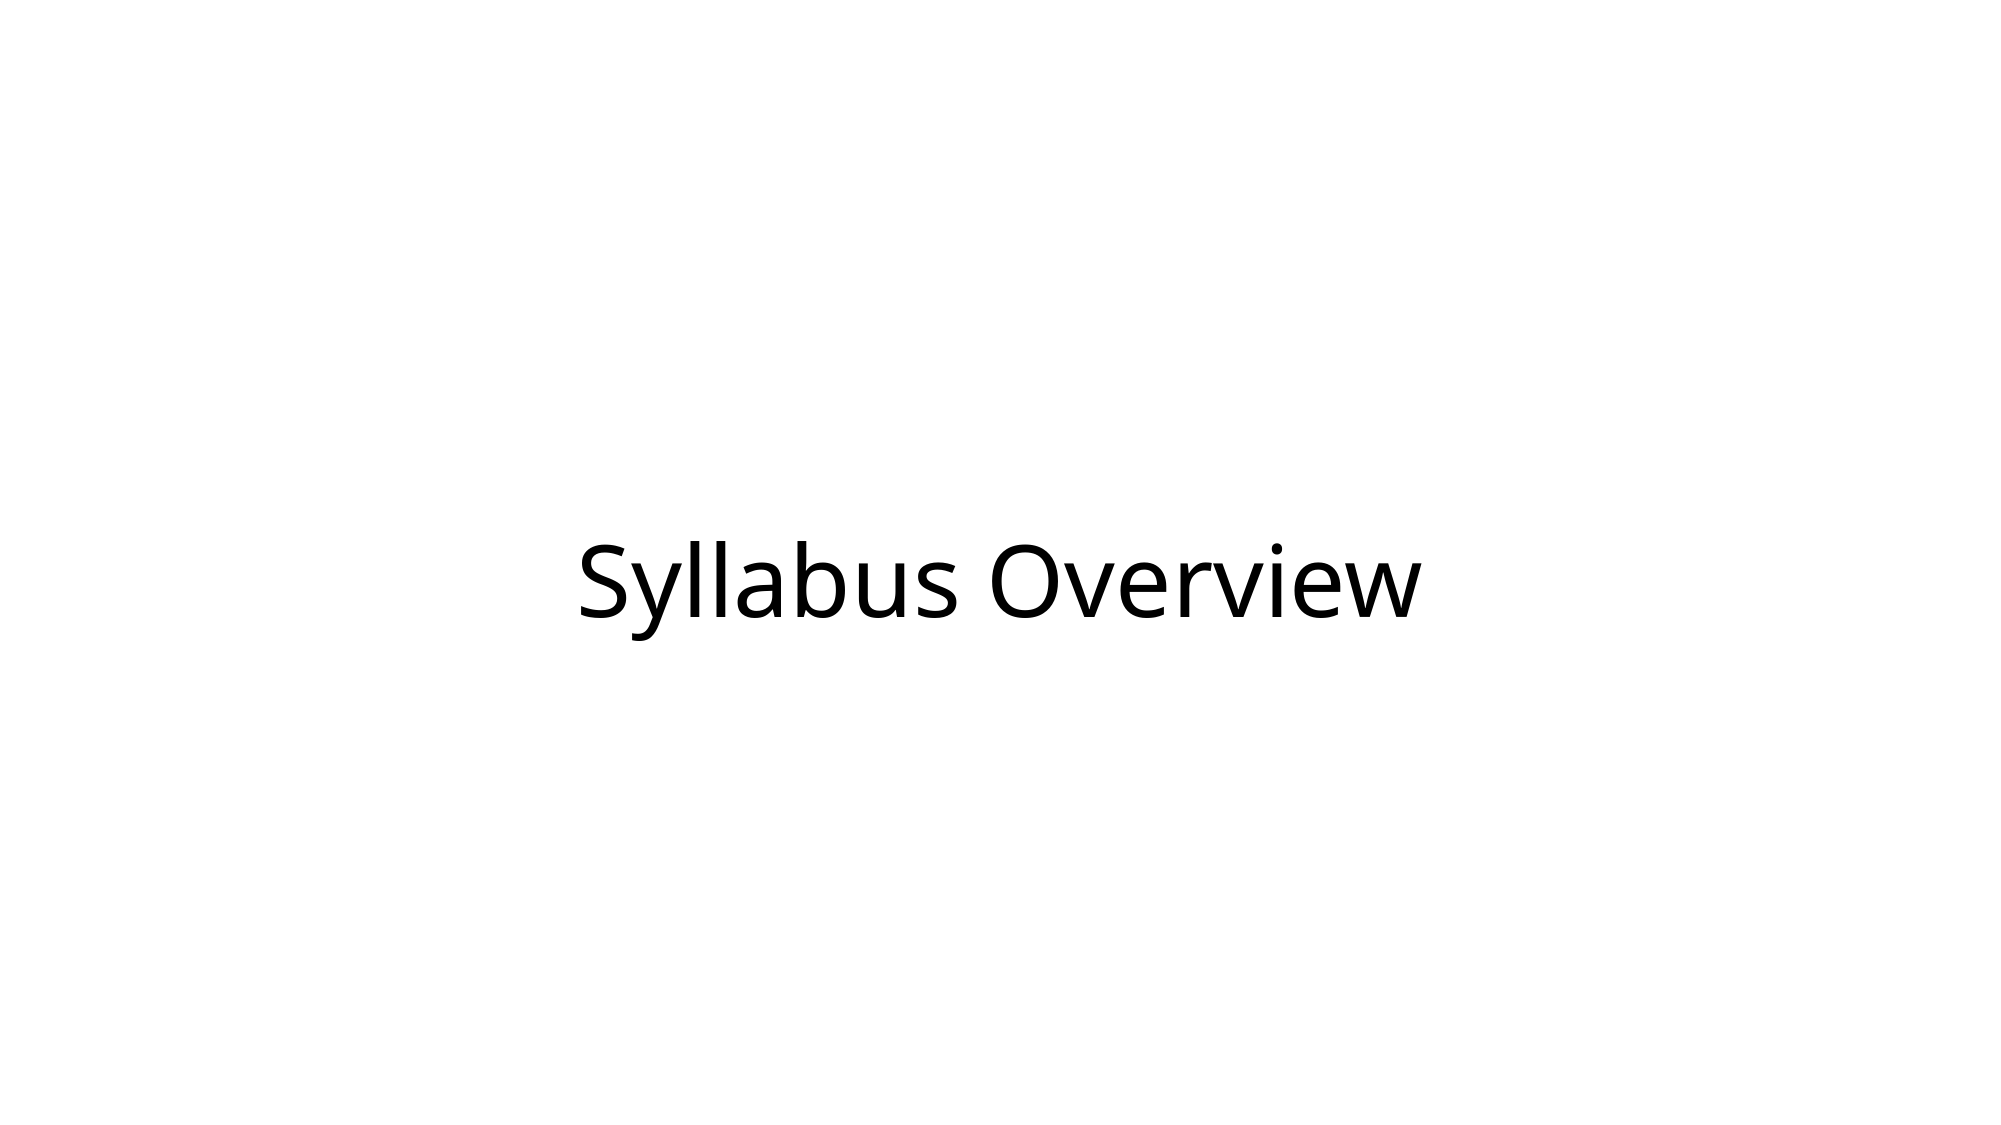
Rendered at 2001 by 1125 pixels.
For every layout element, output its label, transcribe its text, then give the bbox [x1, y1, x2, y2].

title Syllabus Overview [249, 184, 1750, 647]
